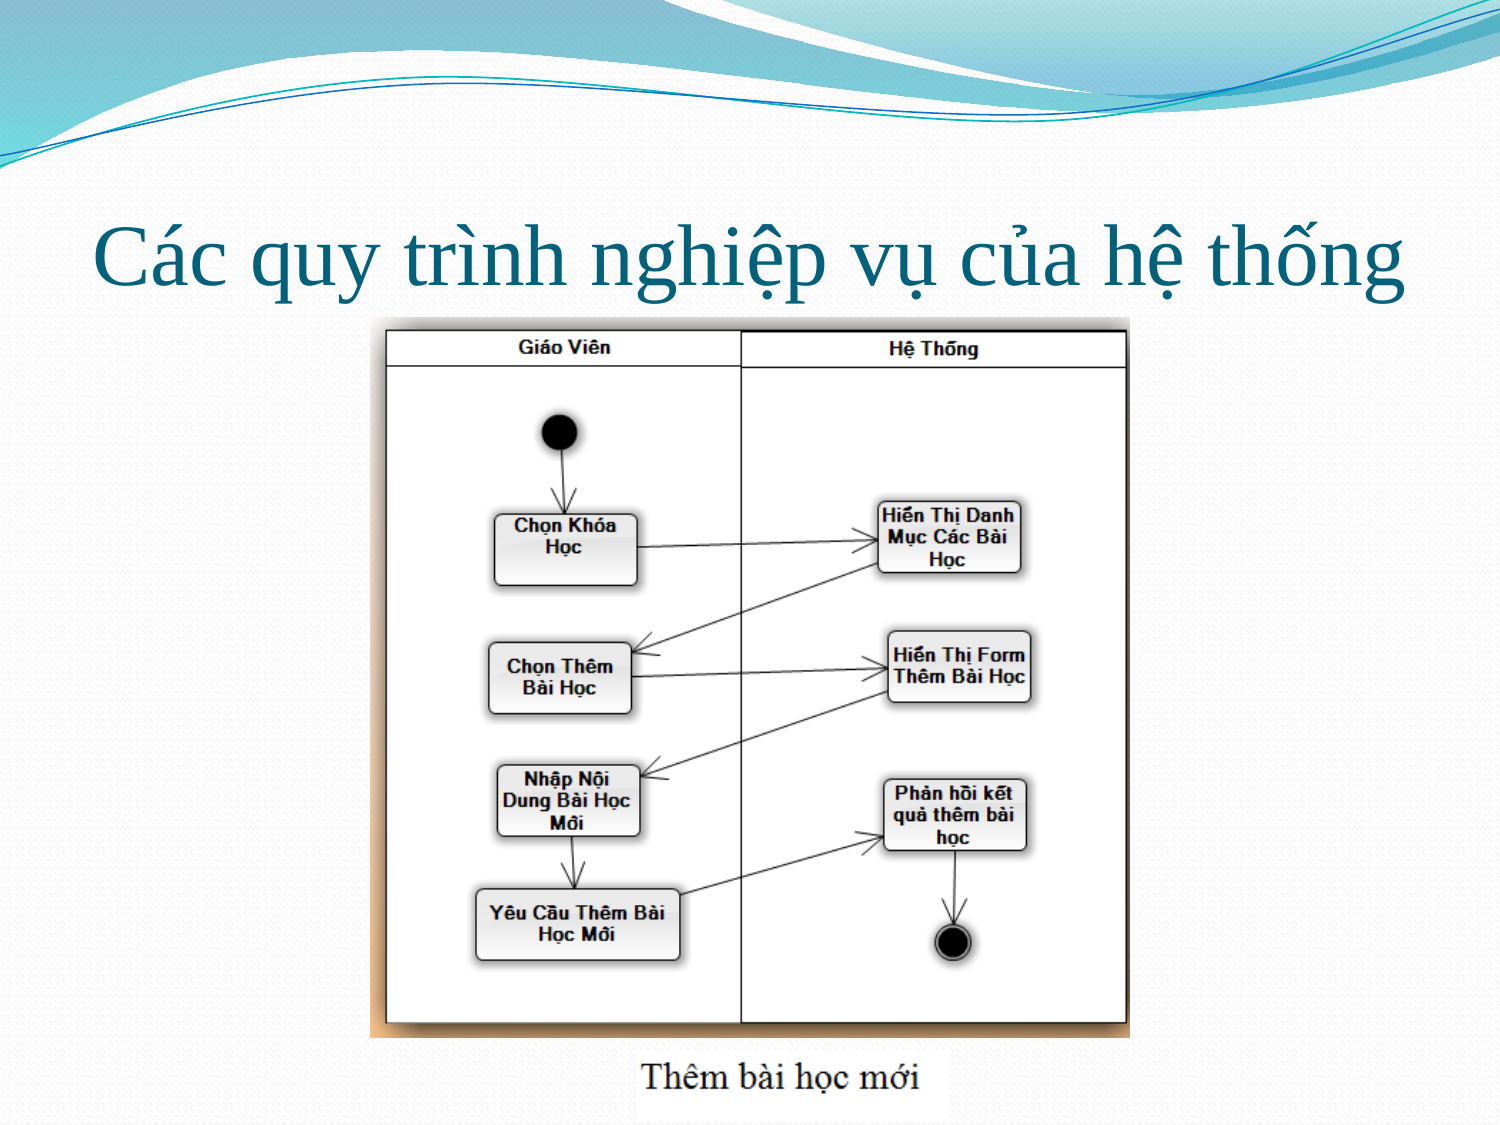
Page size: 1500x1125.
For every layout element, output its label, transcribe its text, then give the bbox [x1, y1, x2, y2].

picture [637, 1049, 949, 1123]
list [370, 317, 1130, 1038]
title Các quy trình nghiệp vụ của hệ thống [75, 115, 1425, 303]
